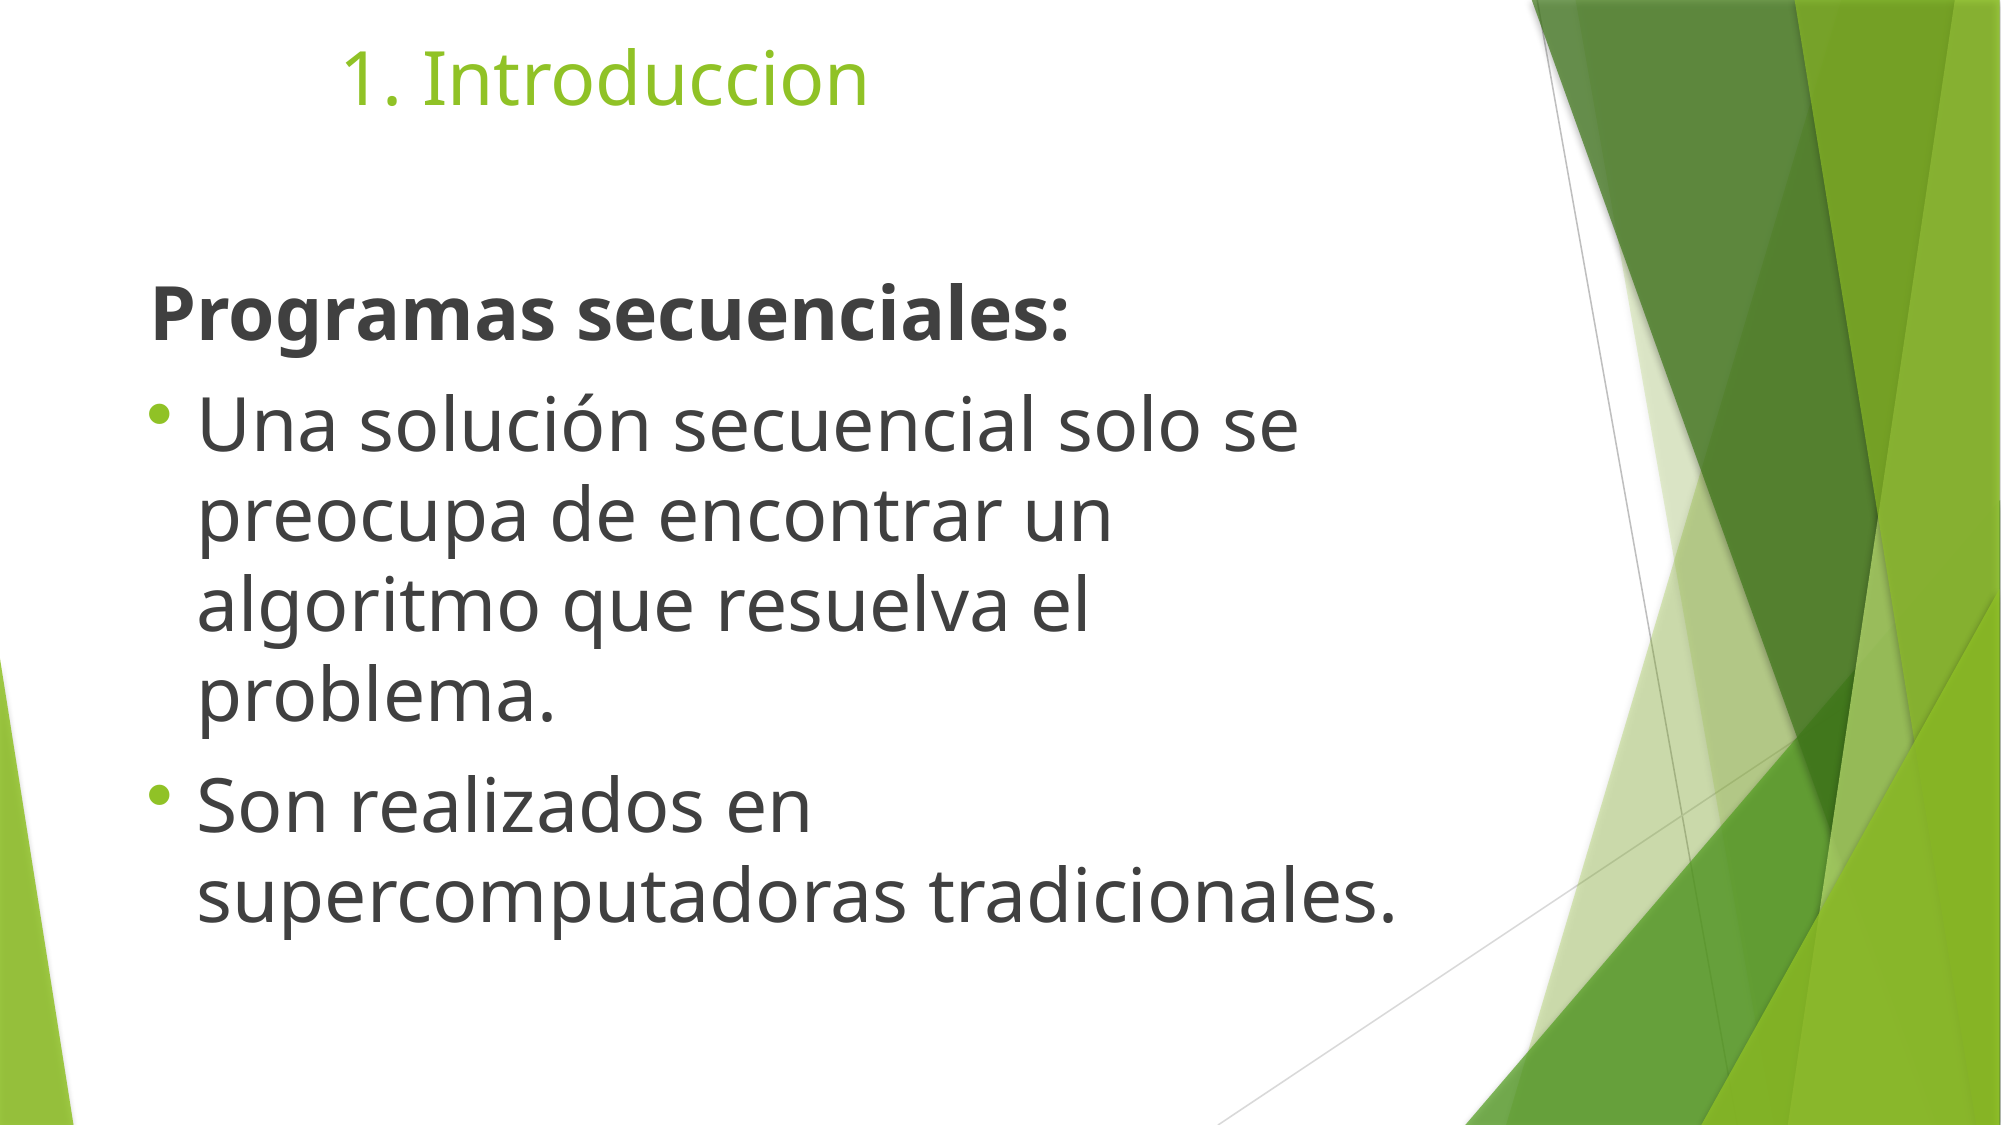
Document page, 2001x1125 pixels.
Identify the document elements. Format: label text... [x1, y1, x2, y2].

title 1. Introduccion [324, 23, 1675, 140]
subtitle Programas secuenciales: Una solución secuencial solo se preocupa de encontrar un algoritmo que resuelva el problema. Son realizados en supercomputadoras tradicionales. [132, 219, 1483, 991]
